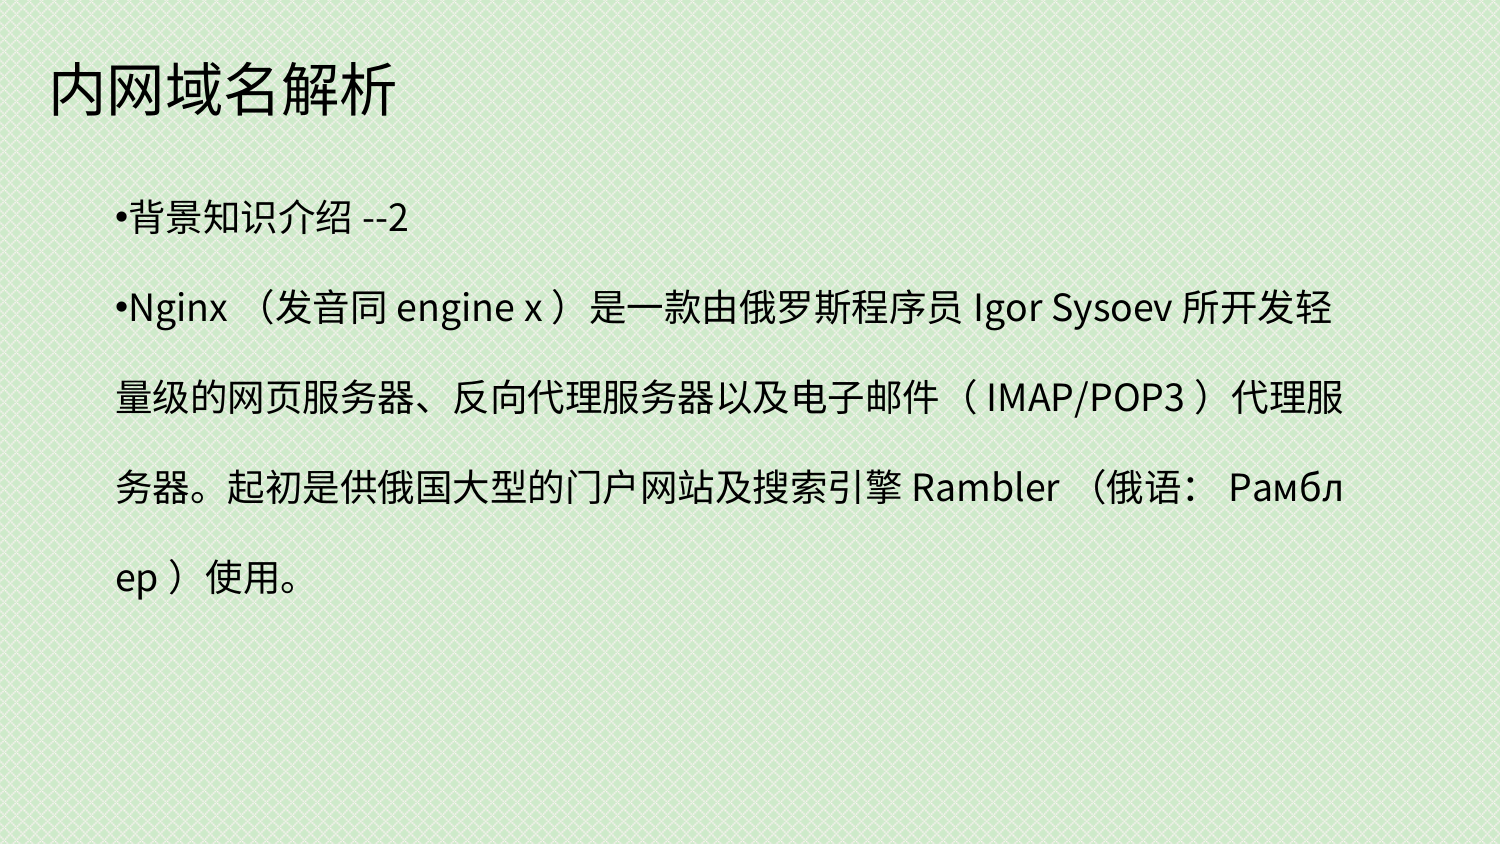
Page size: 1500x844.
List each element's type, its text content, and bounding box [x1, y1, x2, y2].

picture [0, 0, 1500, 845]
text_box 内网域名解析 [33, 45, 1227, 131]
text_box 背景知识介绍--2 Nginx（发音同engine x）是一款由俄罗斯程序员Igor Sysoev所开发轻量级的网页服务器、反向代理服务器以及电子邮件（IMAP/POP3）代理服务器。起初是供俄国大型的门户网站及搜索引擎Rambler（俄语：Рамблер）使用。 [100, 141, 1362, 607]
